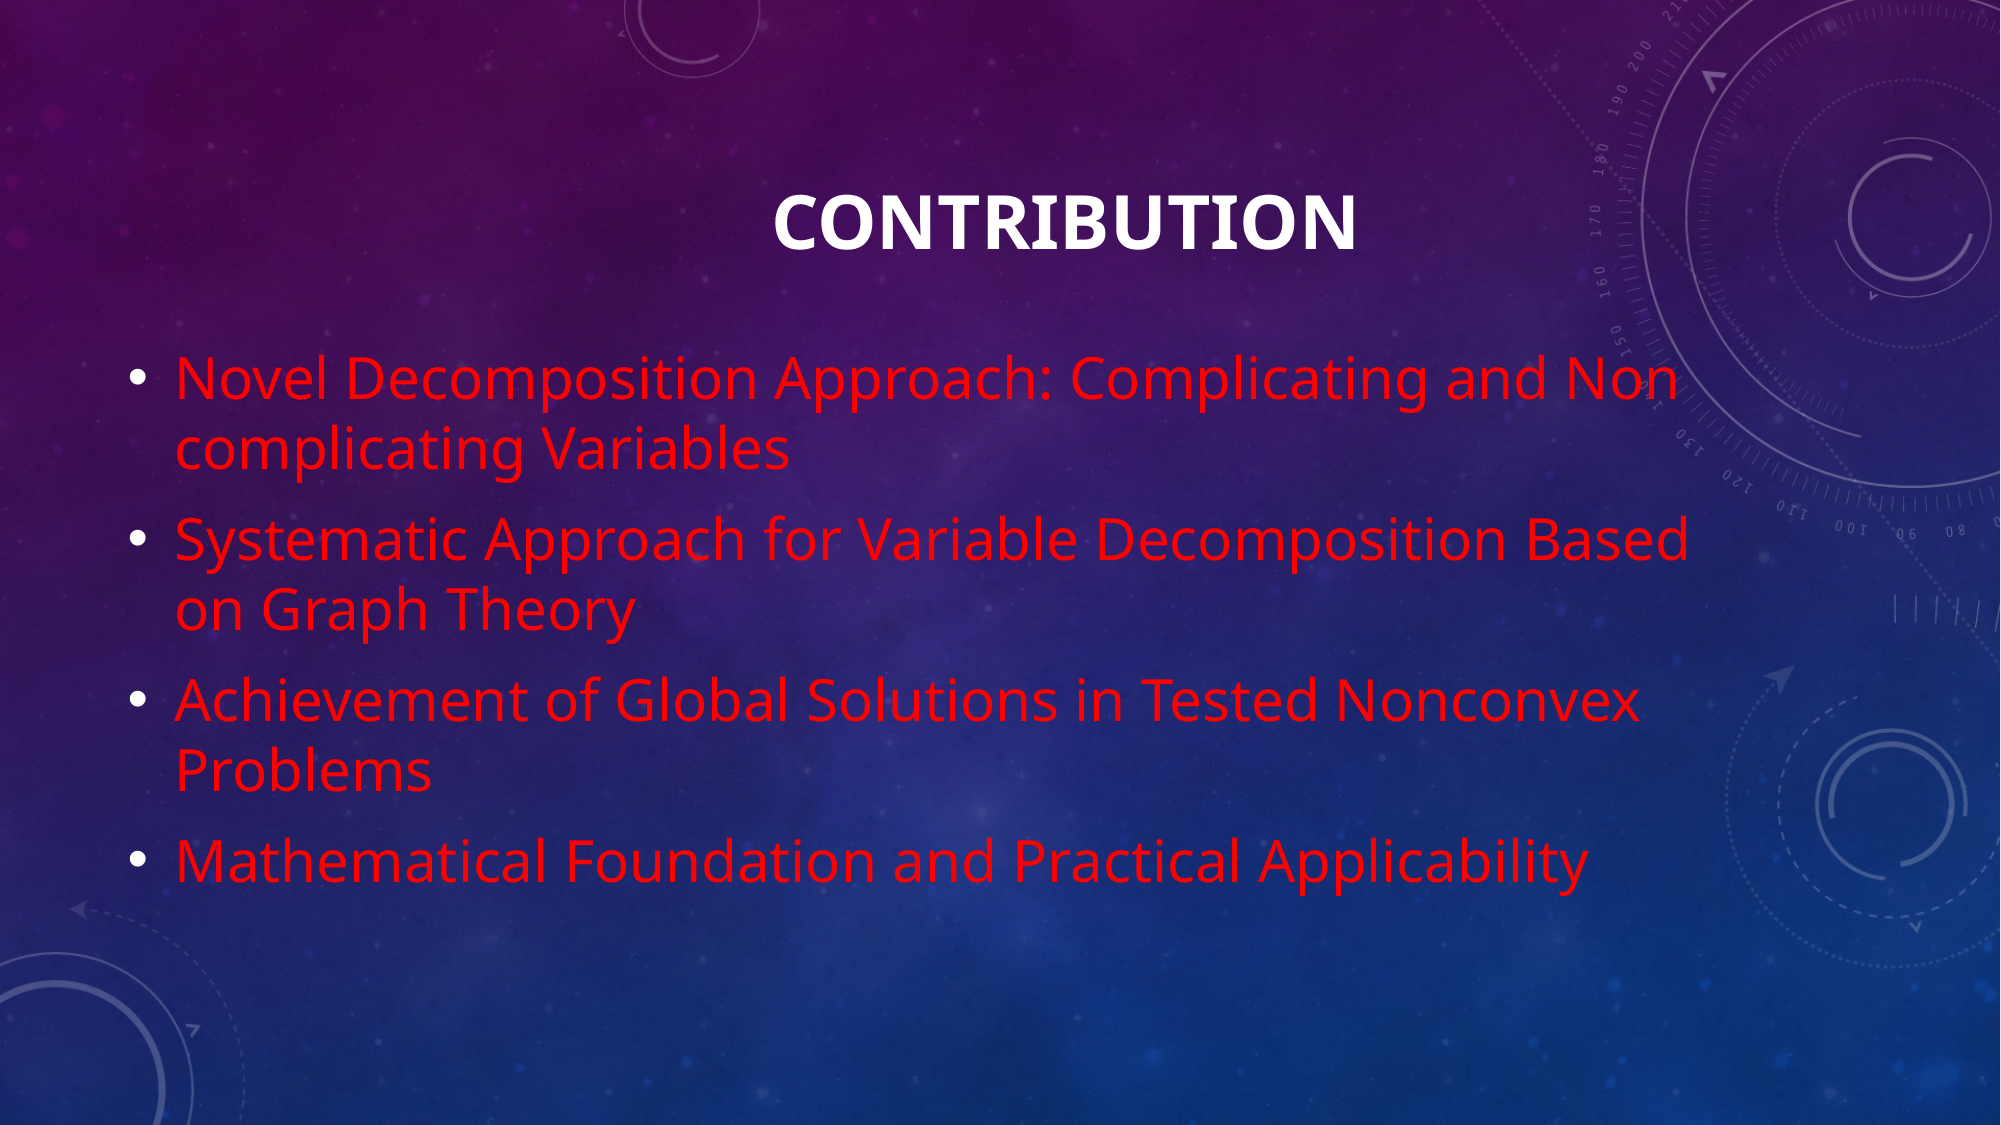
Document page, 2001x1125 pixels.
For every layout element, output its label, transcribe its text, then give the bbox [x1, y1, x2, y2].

title Contribution [112, 99, 1775, 339]
list Novel Decomposition Approach: Complicating and Non complicating Variables Systematic Approach for Variable Decomposition Based on Graph Theory Achievement of Global Solutions in Tested Nonconvex Problems Mathematical Foundation and Practical Applicability [112, 351, 1775, 950]
picture [0, 0, 2001, 1125]
